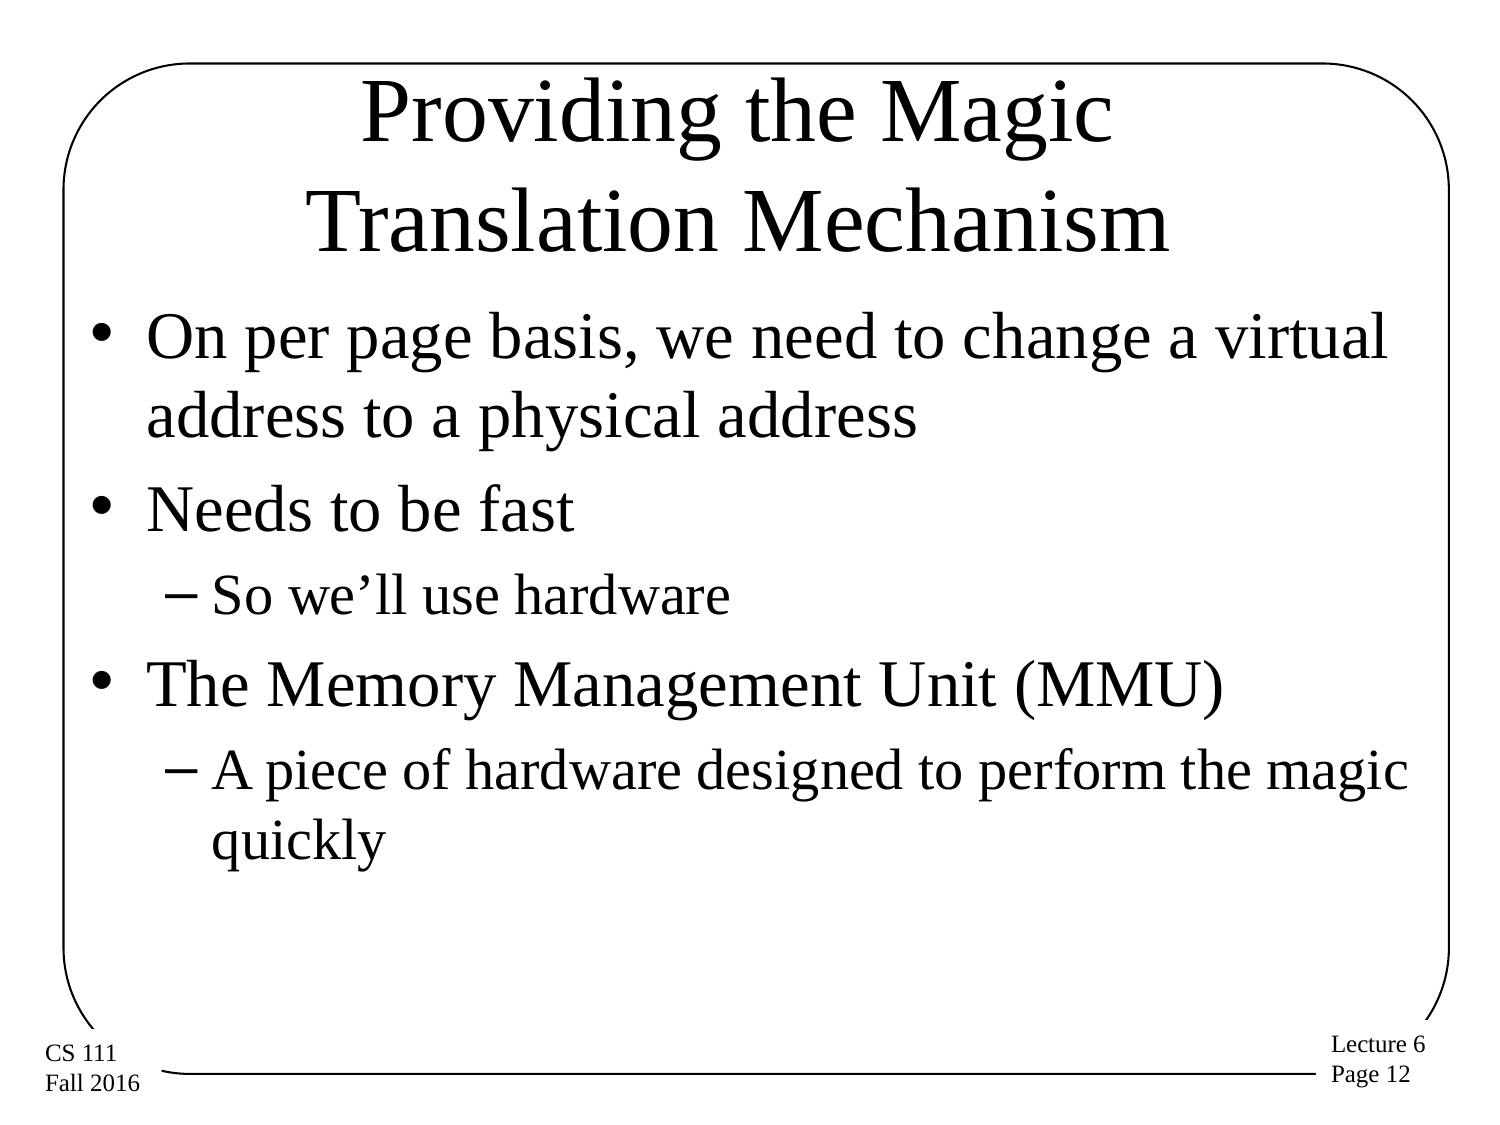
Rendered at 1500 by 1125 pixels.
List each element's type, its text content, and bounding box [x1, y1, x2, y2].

list On per page basis, we need to change a virtual address to a physical address Needs to be fast So we’ll use hardware The Memory Management Unit (MMU) A piece of hardware designed to perform the magic quickly [74, 283, 1426, 1027]
title Providing the Magic Translation Mechanism [74, 66, 1426, 255]
